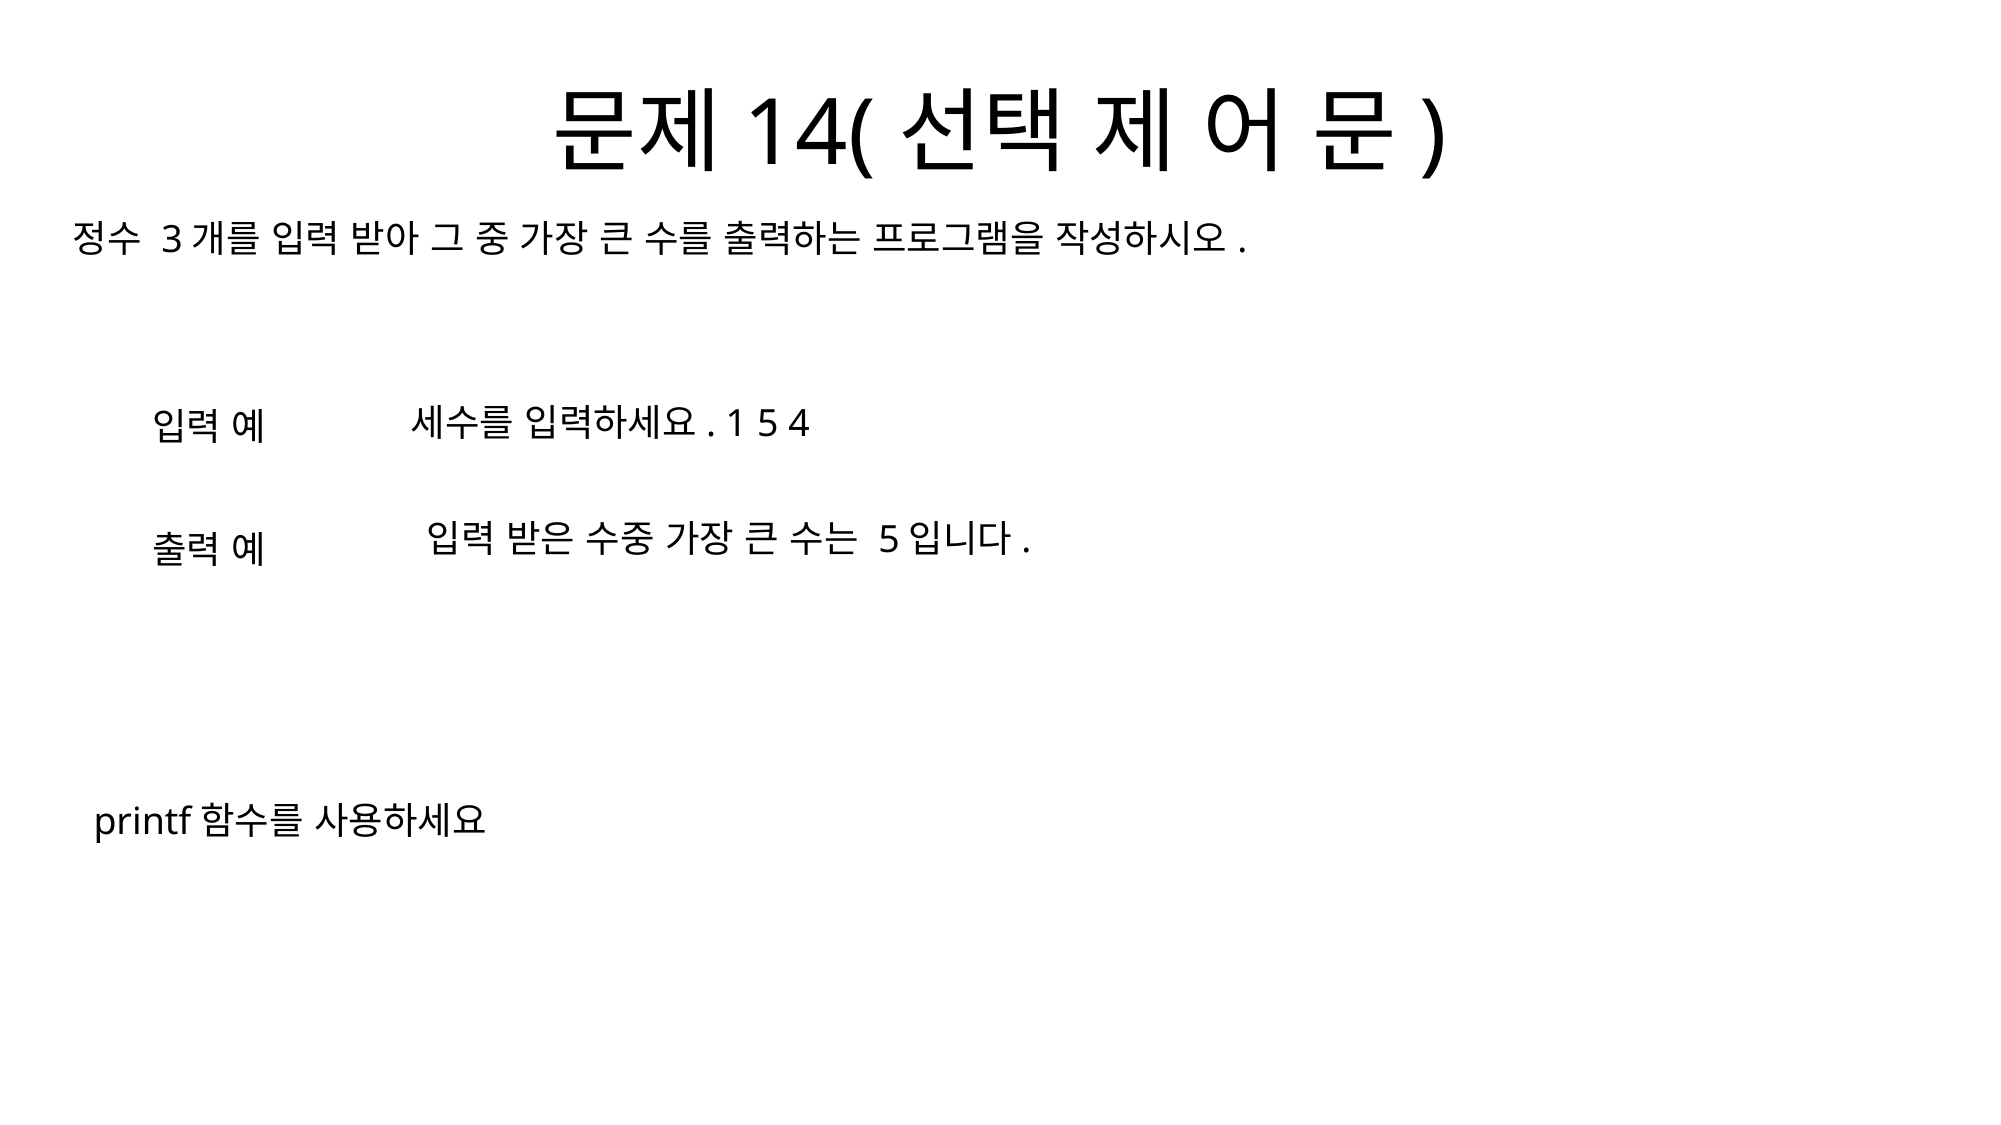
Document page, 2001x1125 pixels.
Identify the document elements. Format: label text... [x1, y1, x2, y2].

text_box 세수를 입력하세요. 1 5 4 [395, 391, 1388, 452]
text_box 정수 3개를 입력 받아 그 중 가장 큰 수를 출력하는 프로그램을 작성하시오. [58, 208, 1957, 268]
text_box 출력 예 [137, 518, 330, 579]
title 문제14(선택 제 어 문) [137, 62, 1863, 208]
text_box printf함수를 사용하세요 [78, 789, 1440, 850]
text_box 입력 받은 수중 가장 큰 수는 5입니다. [412, 508, 1287, 568]
text_box 입력 예 [137, 395, 330, 456]
